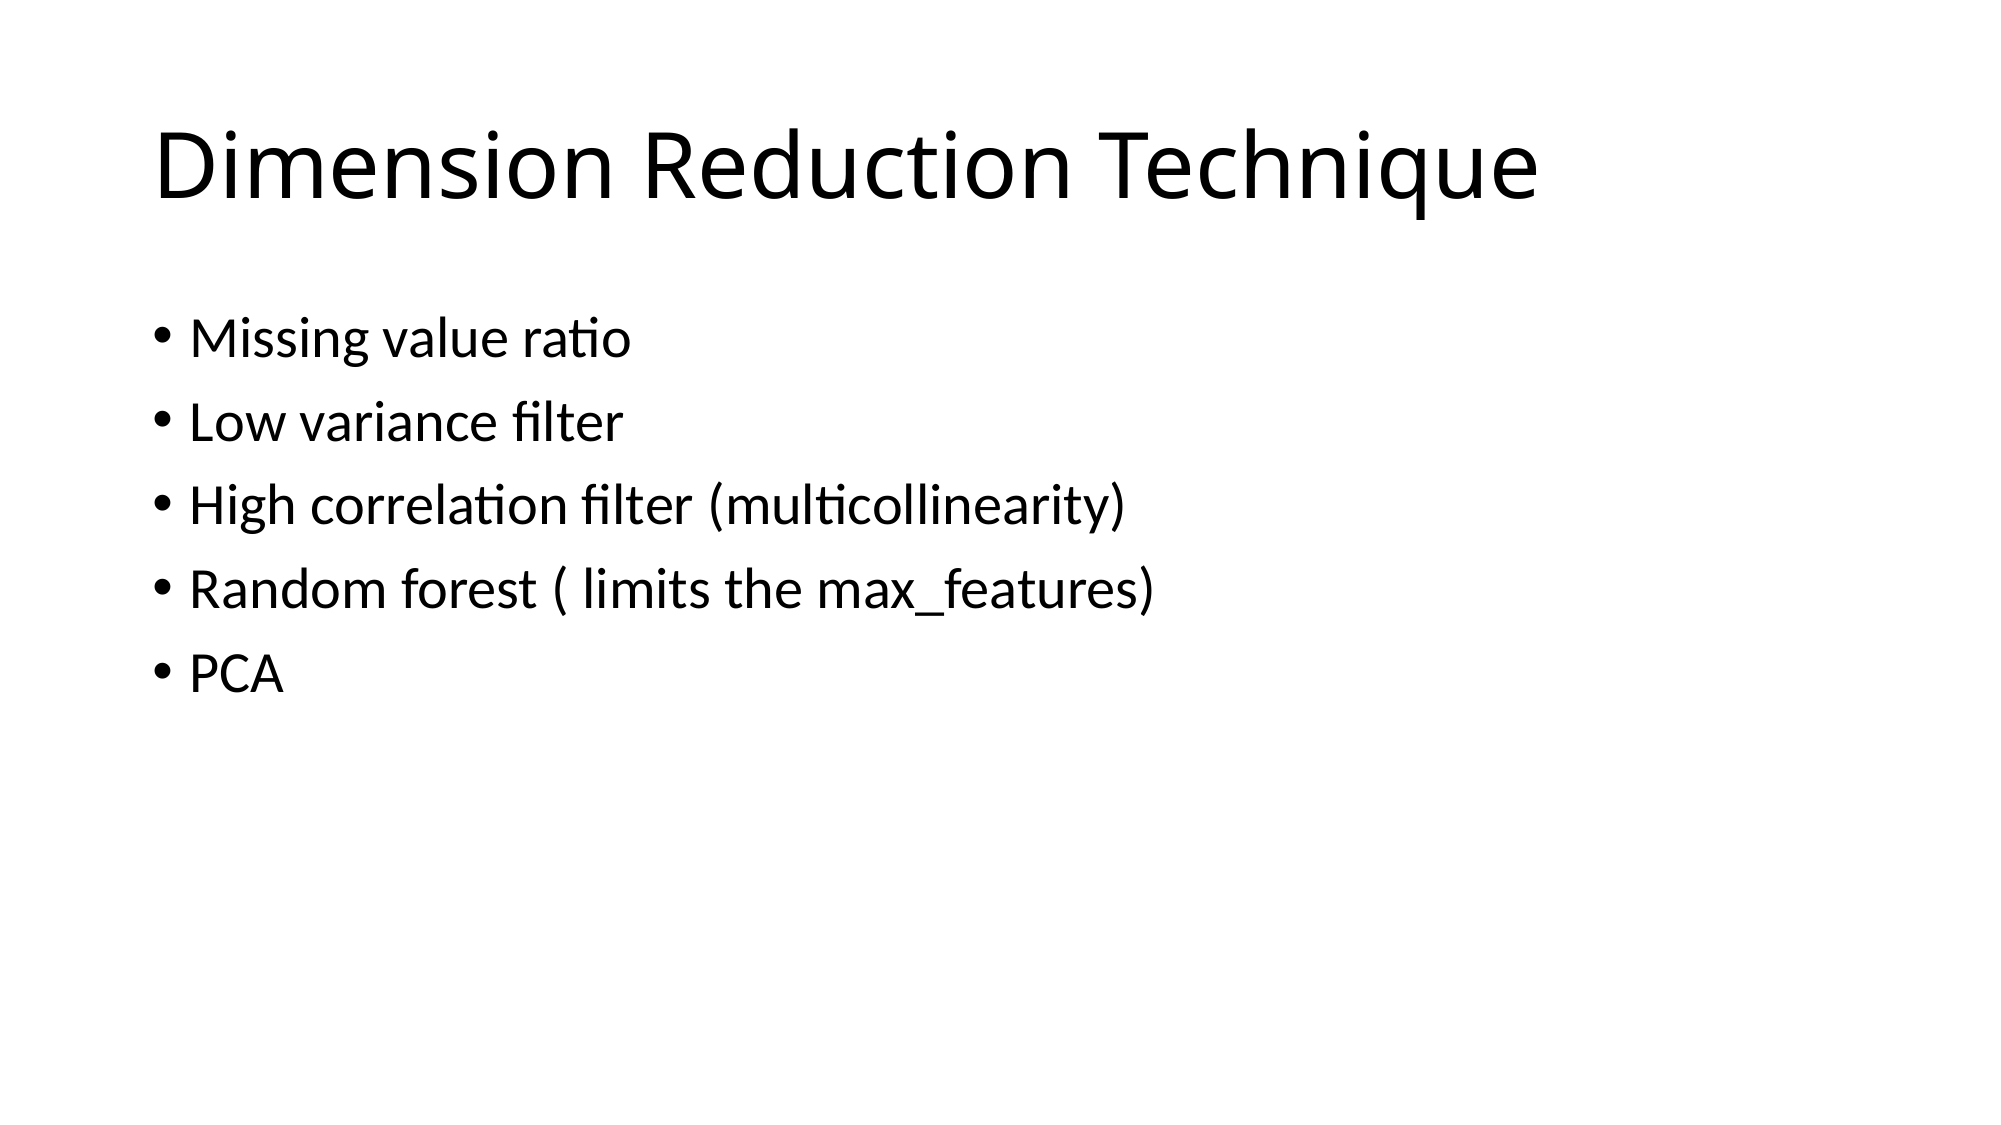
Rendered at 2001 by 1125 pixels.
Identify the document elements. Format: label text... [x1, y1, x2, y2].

list Missing value ratio Low variance filter High correlation filter (multicollinearity) Random forest ( limits the max_features) PCA [137, 299, 1863, 1014]
title Dimension Reduction Technique [137, 59, 1863, 278]
